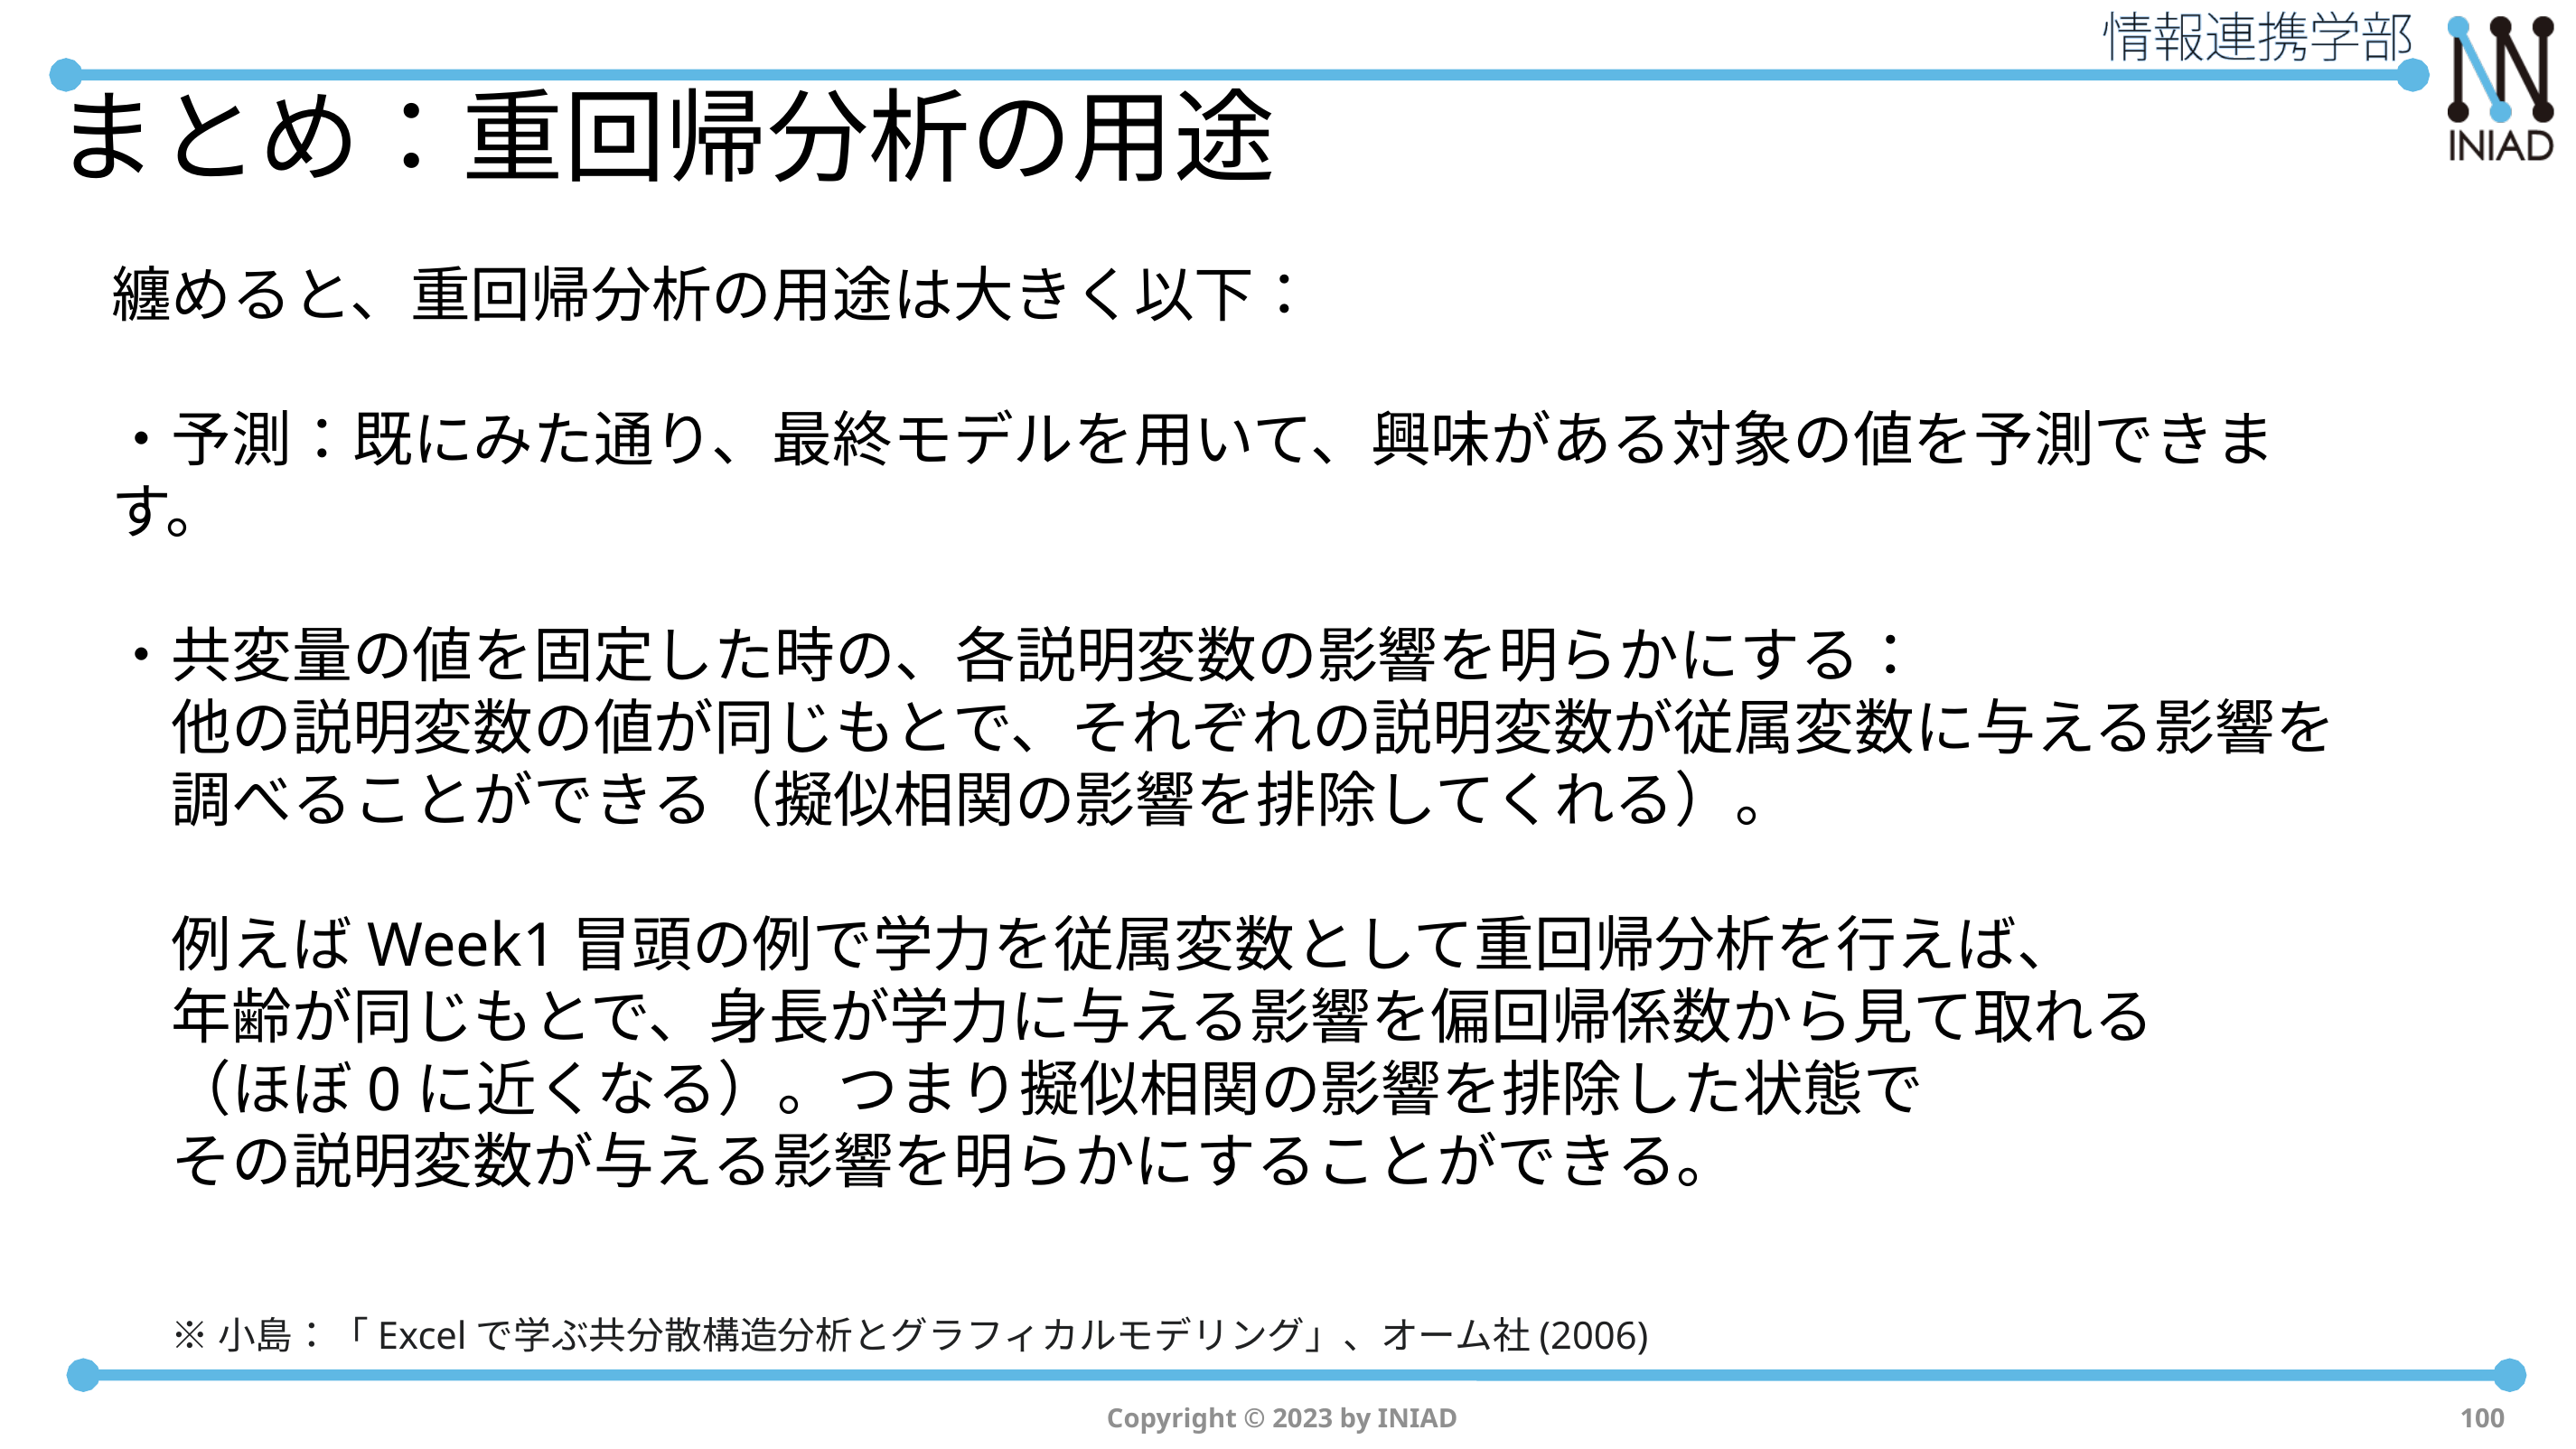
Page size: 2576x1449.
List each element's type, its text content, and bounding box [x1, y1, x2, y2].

picture [2448, 12, 2555, 170]
text_box ※小島：「Excelで学ぶ共分散構造分析とグラフィカルモデリング」、オーム社(2006) [157, 1304, 2388, 1364]
slide_number 100 [2376, 1376, 2519, 1445]
title まとめ：重回帰分析の用途 [55, 71, 2413, 282]
footer Copyright © 2023 by INIAD [59, 1374, 2506, 1445]
text_box 纏めると、重回帰分析の用途は大きく以下： ・予測：既にみた通り、最終モデルを用いて、興味がある対象の値を予測できます。 ・共変量の値を固定した時の、各説明変数の影響を明らかにする： 他の説明変数の値が同じもとで、それぞれの説明変数が従属変数に与える影響を 調べることができる（擬似相関の影響を排除してくれる）。 例えばWeek1冒頭の例で学力を従属変数として重回帰分析を行えば、 年齢が同じもとで、身長が学力に与える影響を偏回帰係数から見て取れる （ほぼ0に近くなる）。つまり擬似相関の影響を排除した状態で その説明変数が与える影響を明らかにすることができる。 [98, 248, 2378, 1202]
